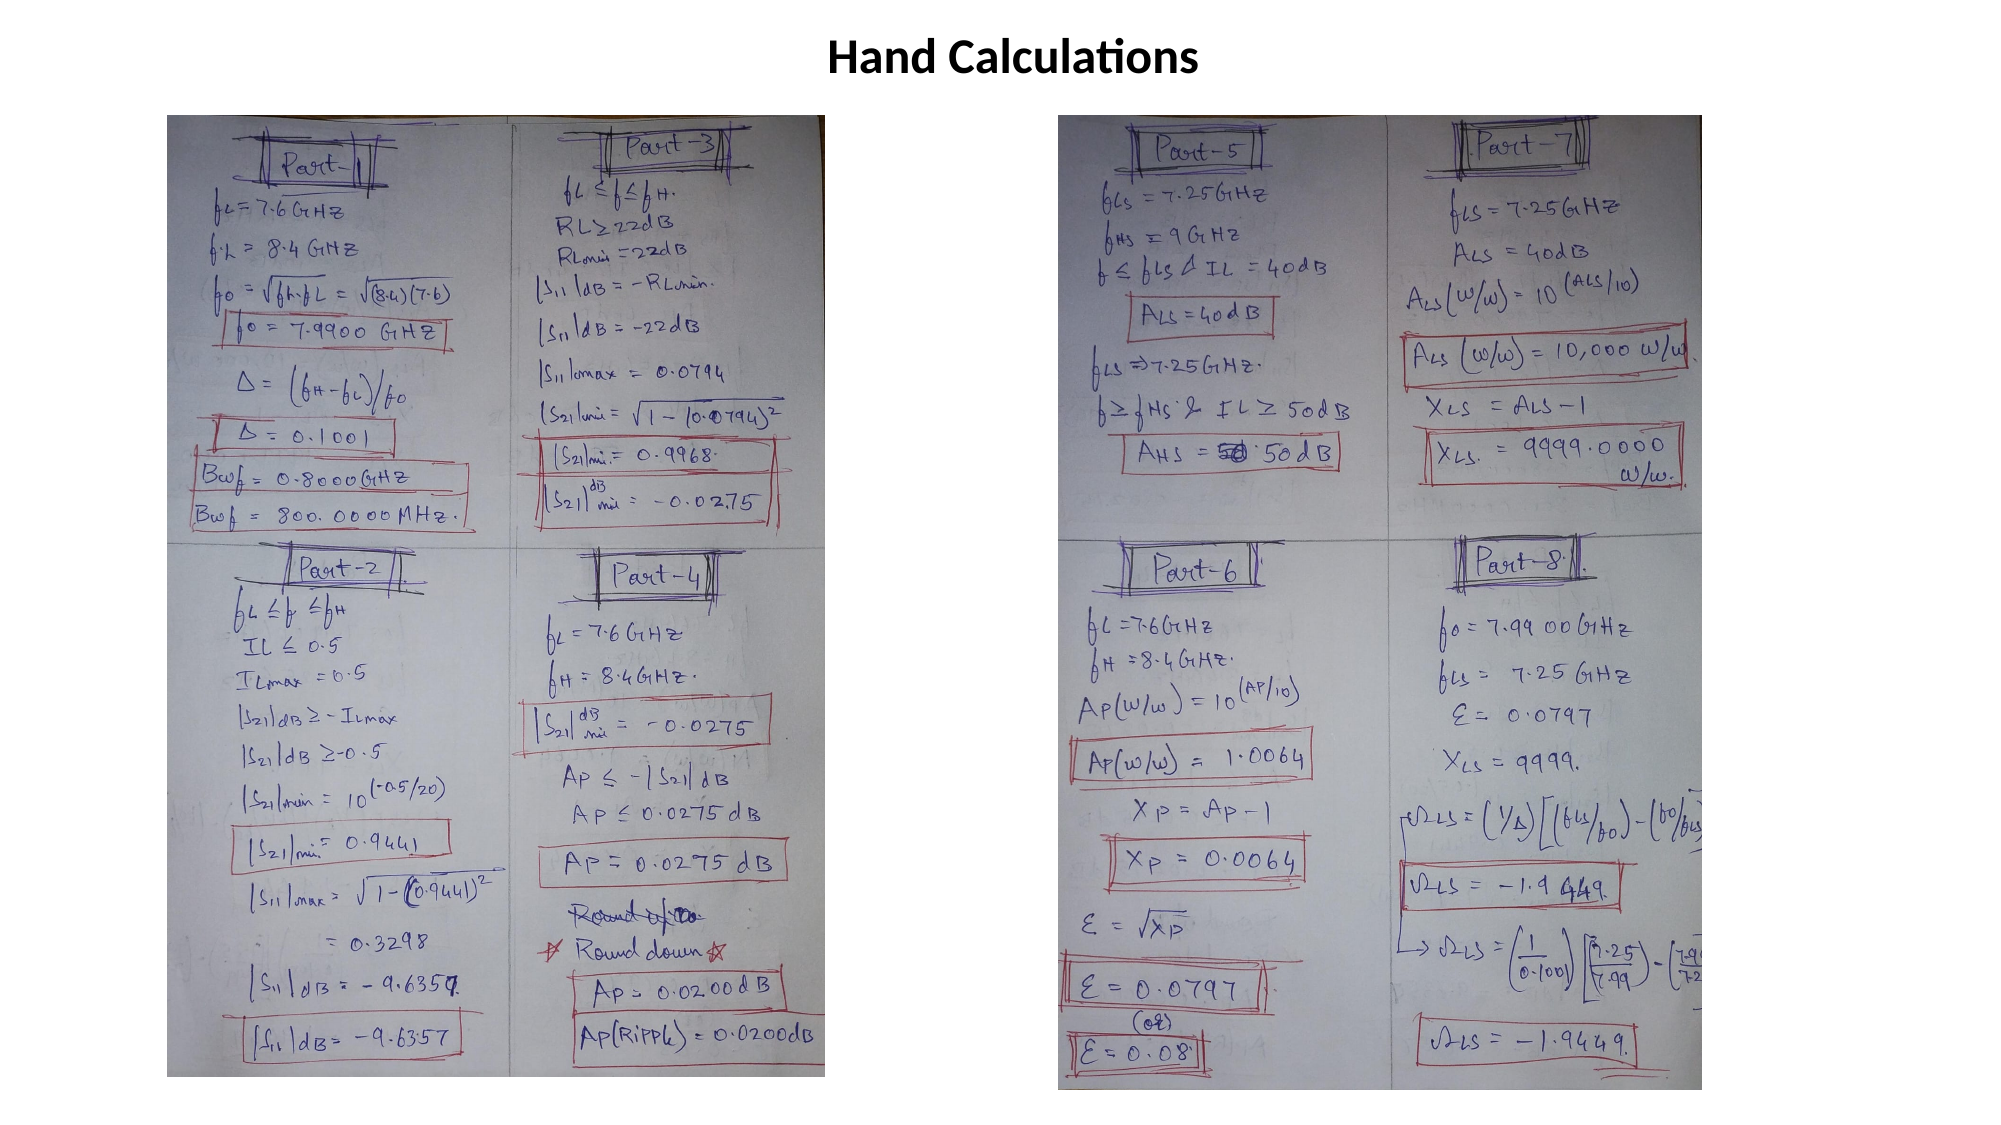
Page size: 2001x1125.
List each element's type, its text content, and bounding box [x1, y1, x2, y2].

picture [1058, 115, 1702, 1091]
text_box Hand Calculations [812, 16, 1229, 91]
picture [167, 115, 825, 1077]
